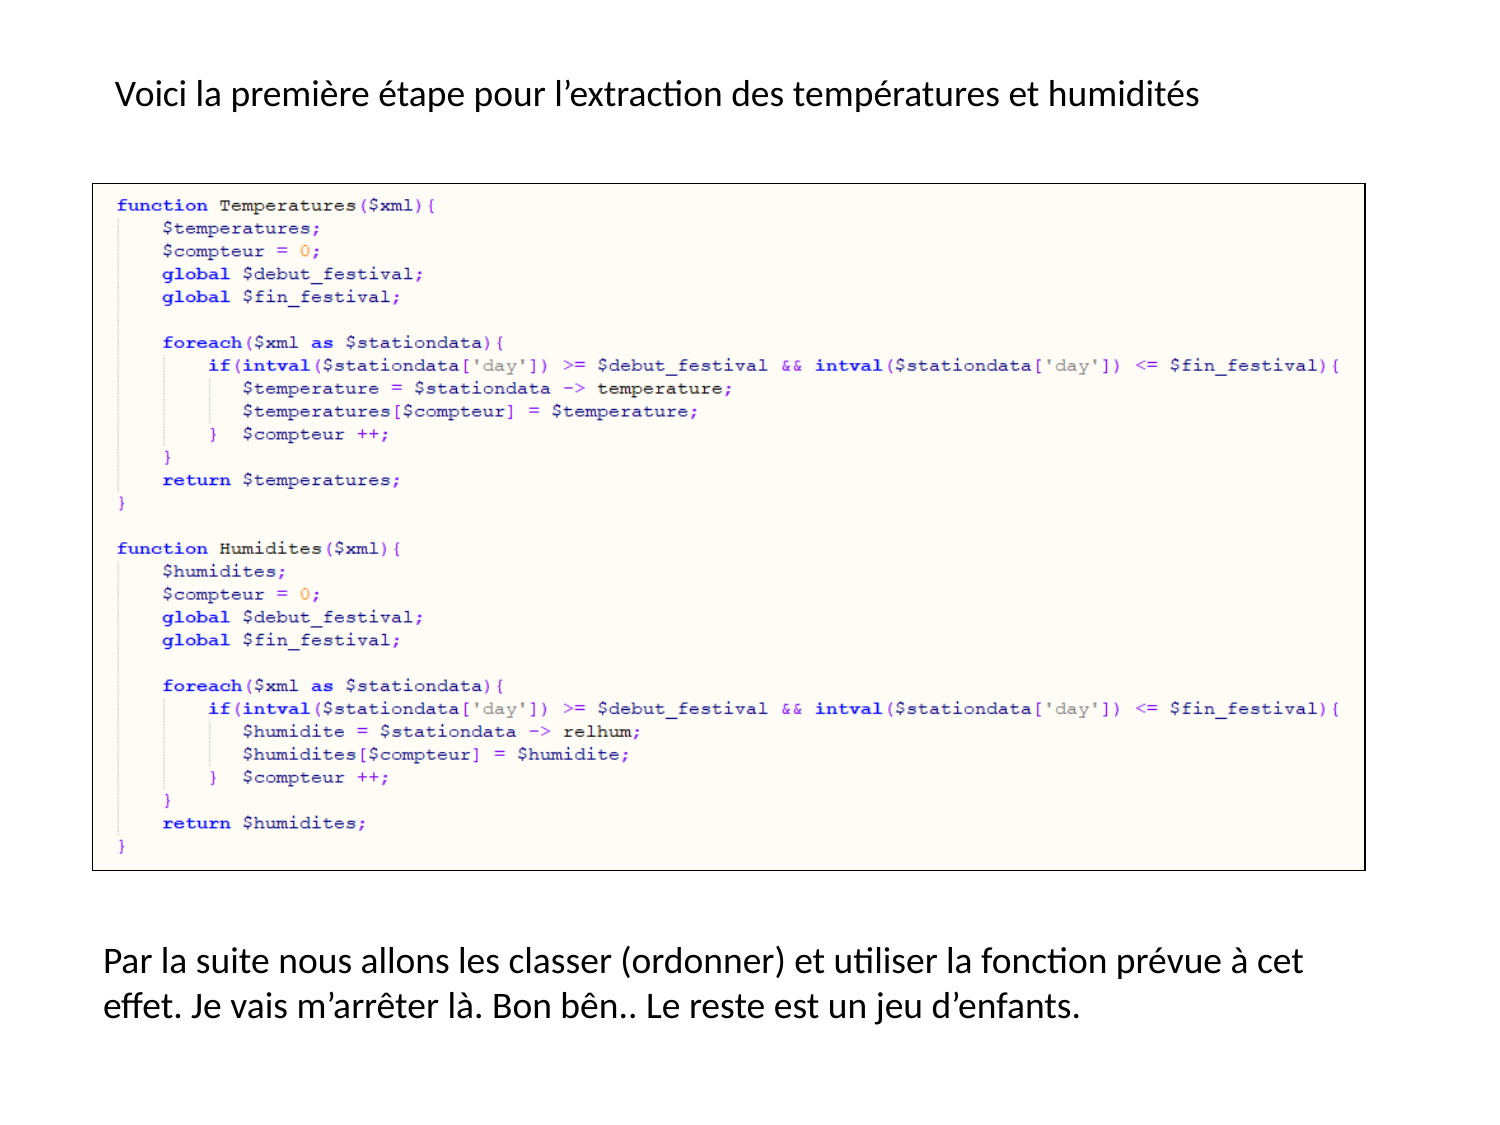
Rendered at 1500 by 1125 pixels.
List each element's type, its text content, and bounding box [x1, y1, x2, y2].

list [92, 184, 1365, 870]
text_box Voici la première étape pour l’extraction des températures et humidités [100, 61, 1365, 122]
text_box Par la suite nous allons les classer (ordonner) et utiliser la fonction prévue à cet effet. Je vais m’arrêter là. Bon bên.. Le reste est un jeu d’enfants. [88, 928, 1365, 1034]
